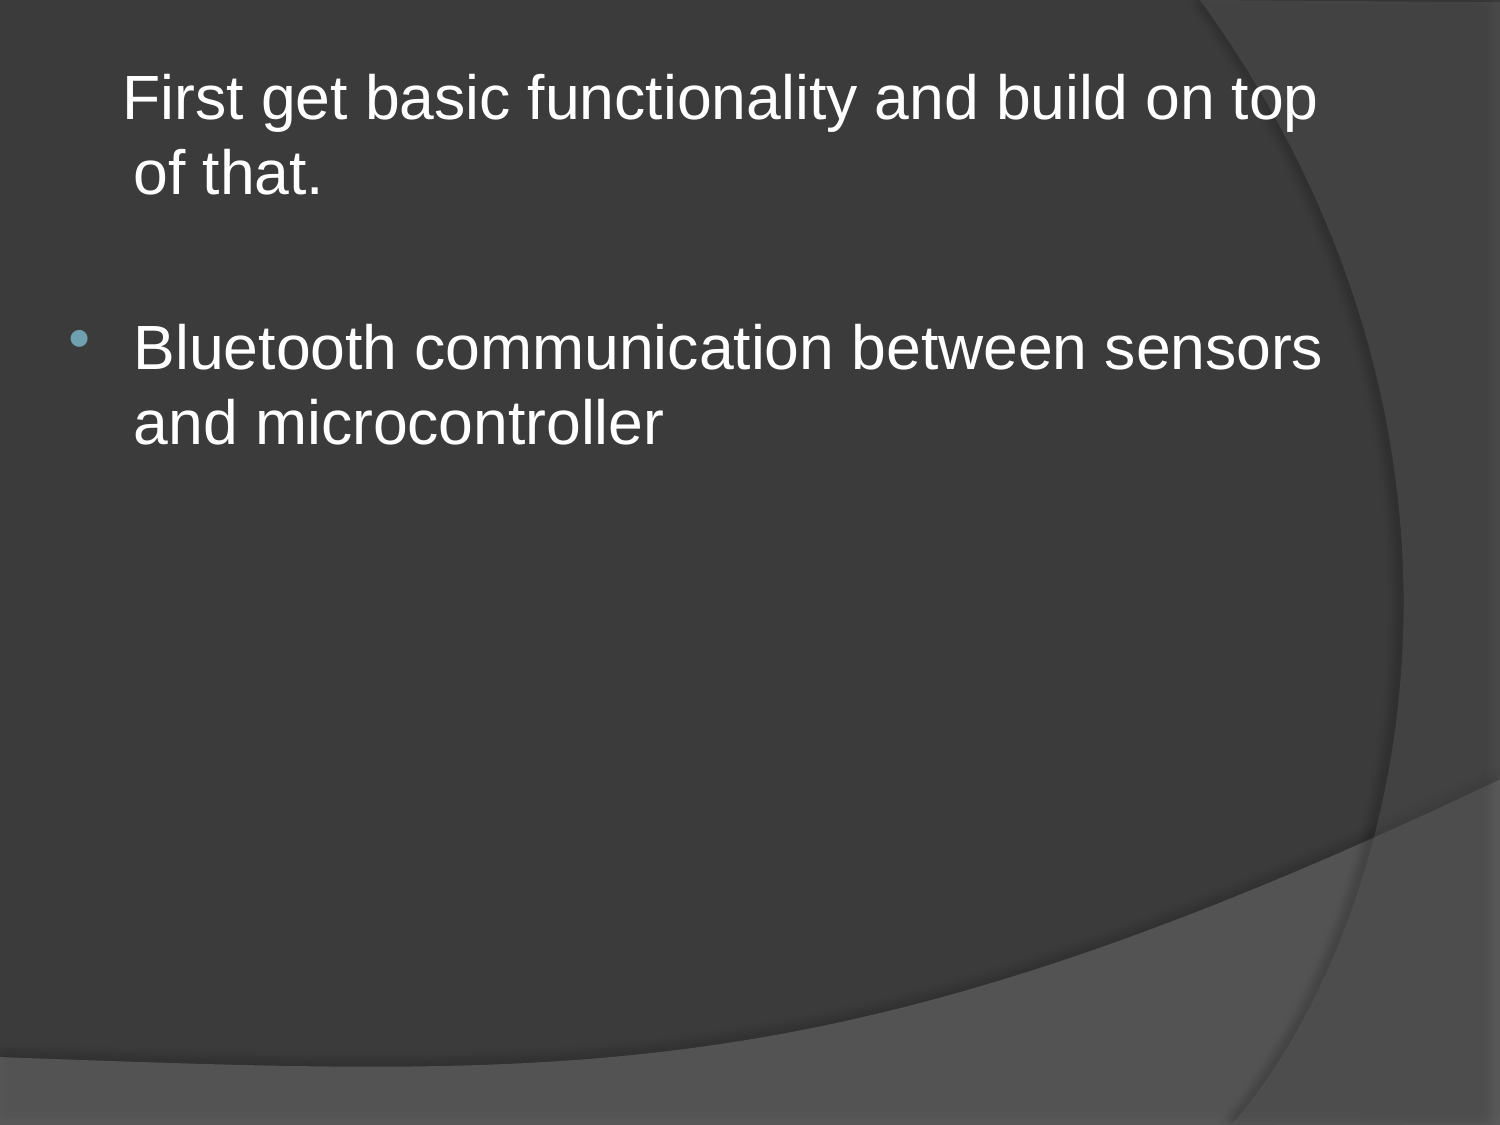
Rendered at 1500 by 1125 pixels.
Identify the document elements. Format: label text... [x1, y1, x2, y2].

list First get basic functionality and build on top of that. Bluetooth communication between sensors and microcontroller [50, 50, 1400, 963]
